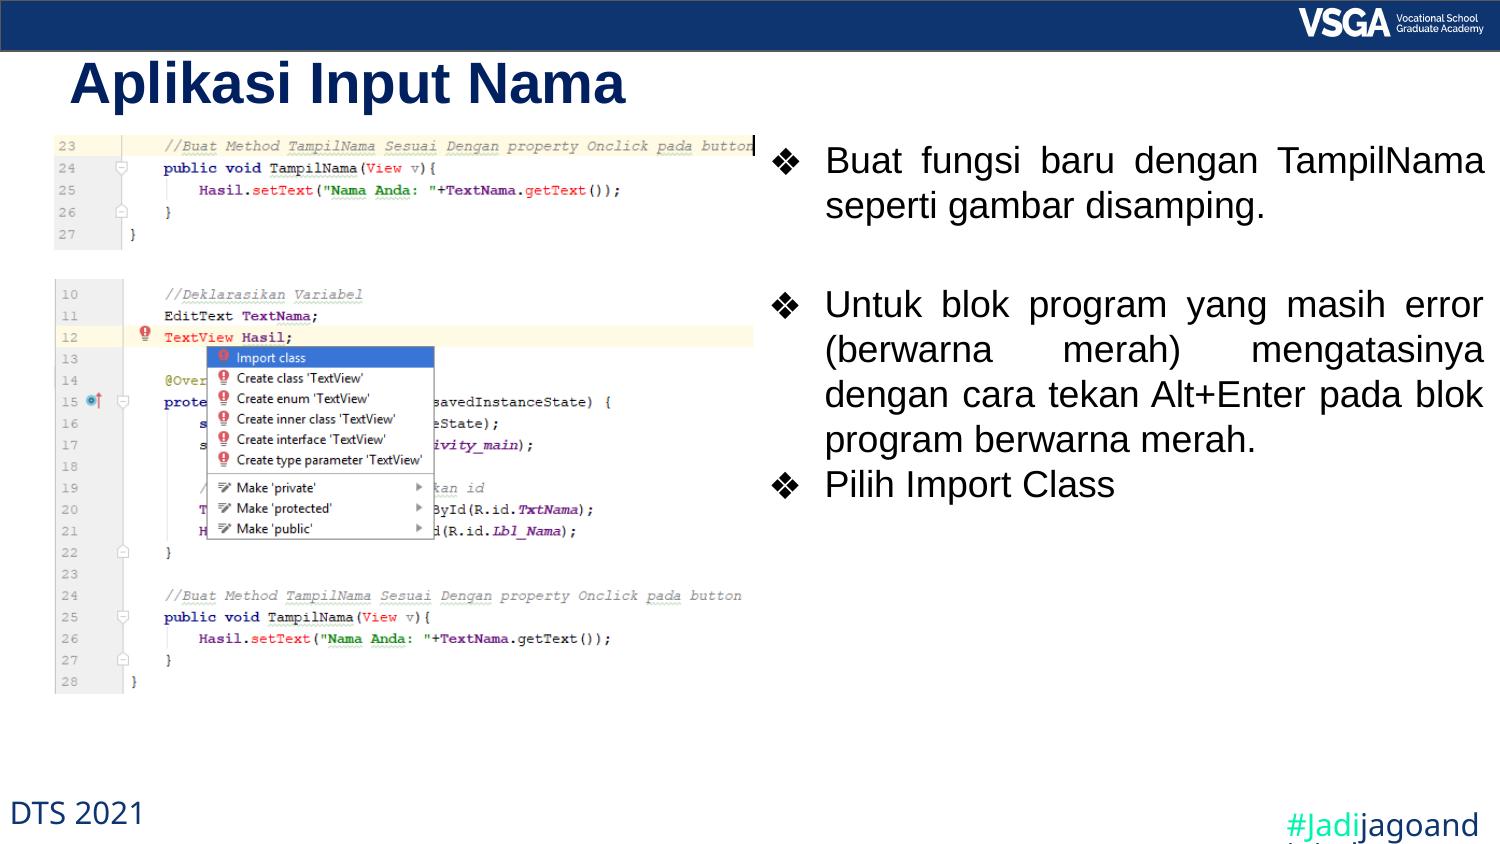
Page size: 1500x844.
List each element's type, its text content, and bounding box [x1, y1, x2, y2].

text_box Untuk blok program yang masih error (berwarna merah) mengatasinya dengan cara tekan Alt+Enter pada blok program berwarna merah. Pilih Import Class [753, 272, 1500, 513]
text_box Buat fungsi baru dengan TampilNama seperti gambar disamping. [754, 128, 1500, 234]
picture [54, 278, 754, 694]
text_box Aplikasi Input Nama [54, 37, 982, 123]
picture [54, 134, 755, 250]
picture [1284, 0, 1498, 79]
